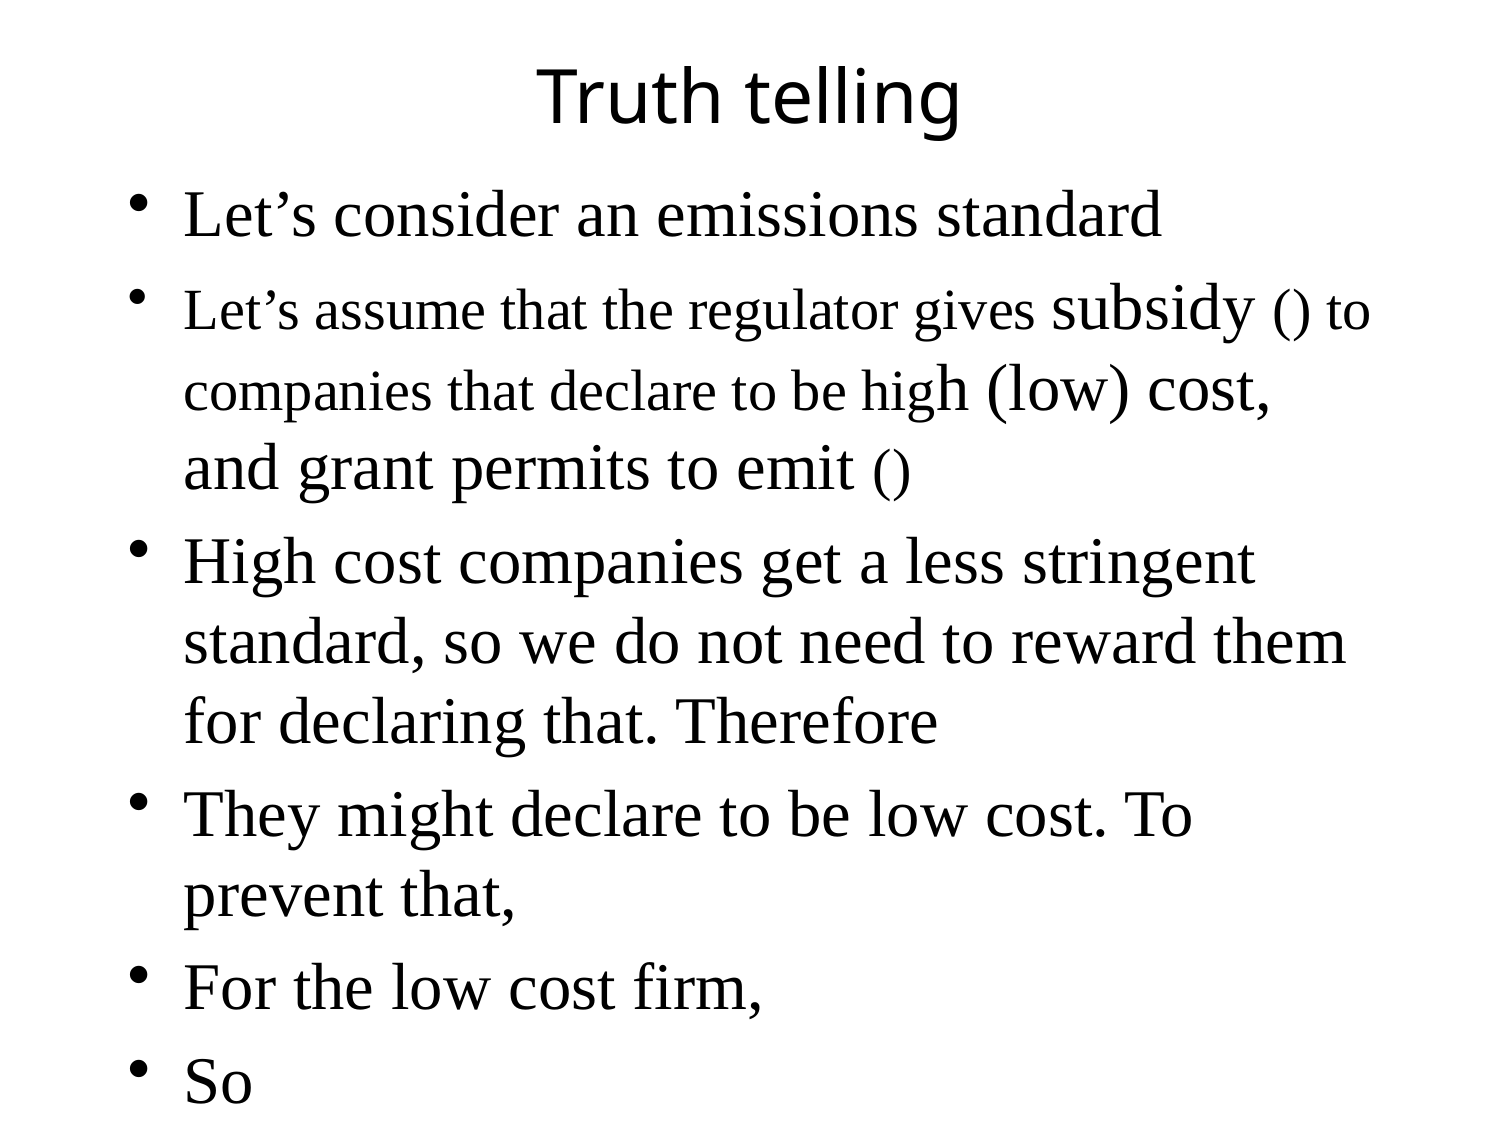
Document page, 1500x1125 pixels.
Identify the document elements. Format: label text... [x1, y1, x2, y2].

title Truth telling [112, 0, 1388, 188]
